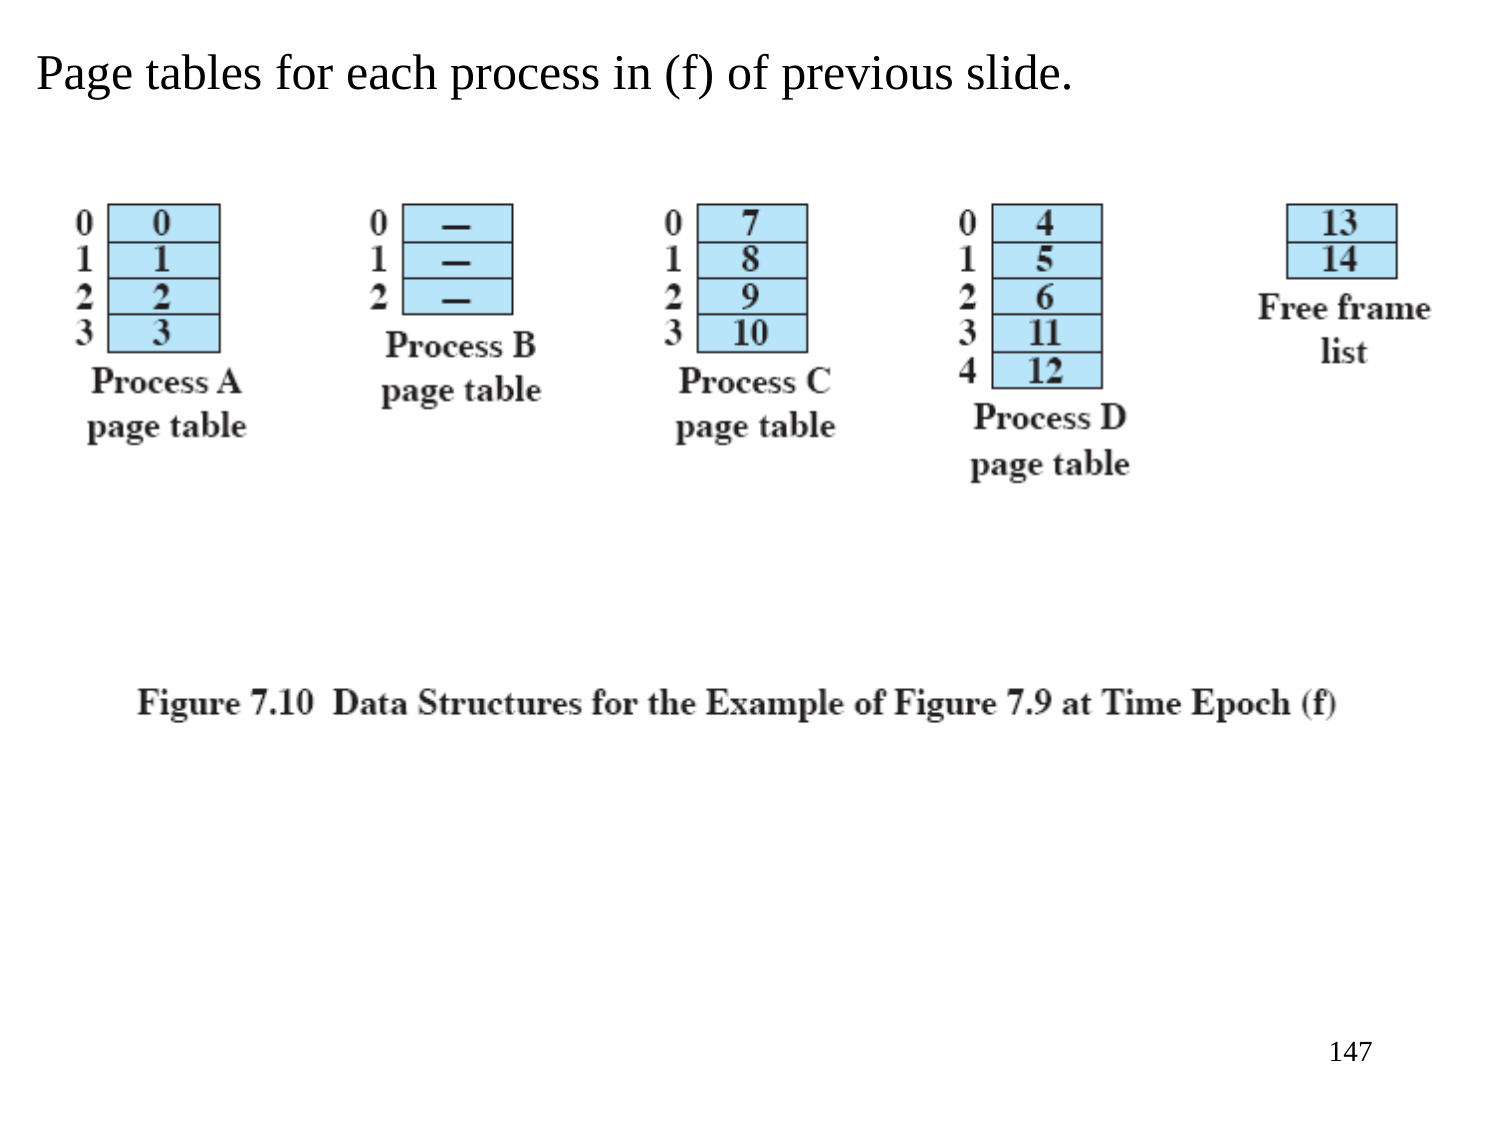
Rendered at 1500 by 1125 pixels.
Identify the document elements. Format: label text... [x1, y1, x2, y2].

picture [49, 174, 1451, 757]
text_box 1 [1074, 1025, 1388, 1100]
text_box Page tables for each process in (f) of previous slide. [21, 31, 1089, 107]
